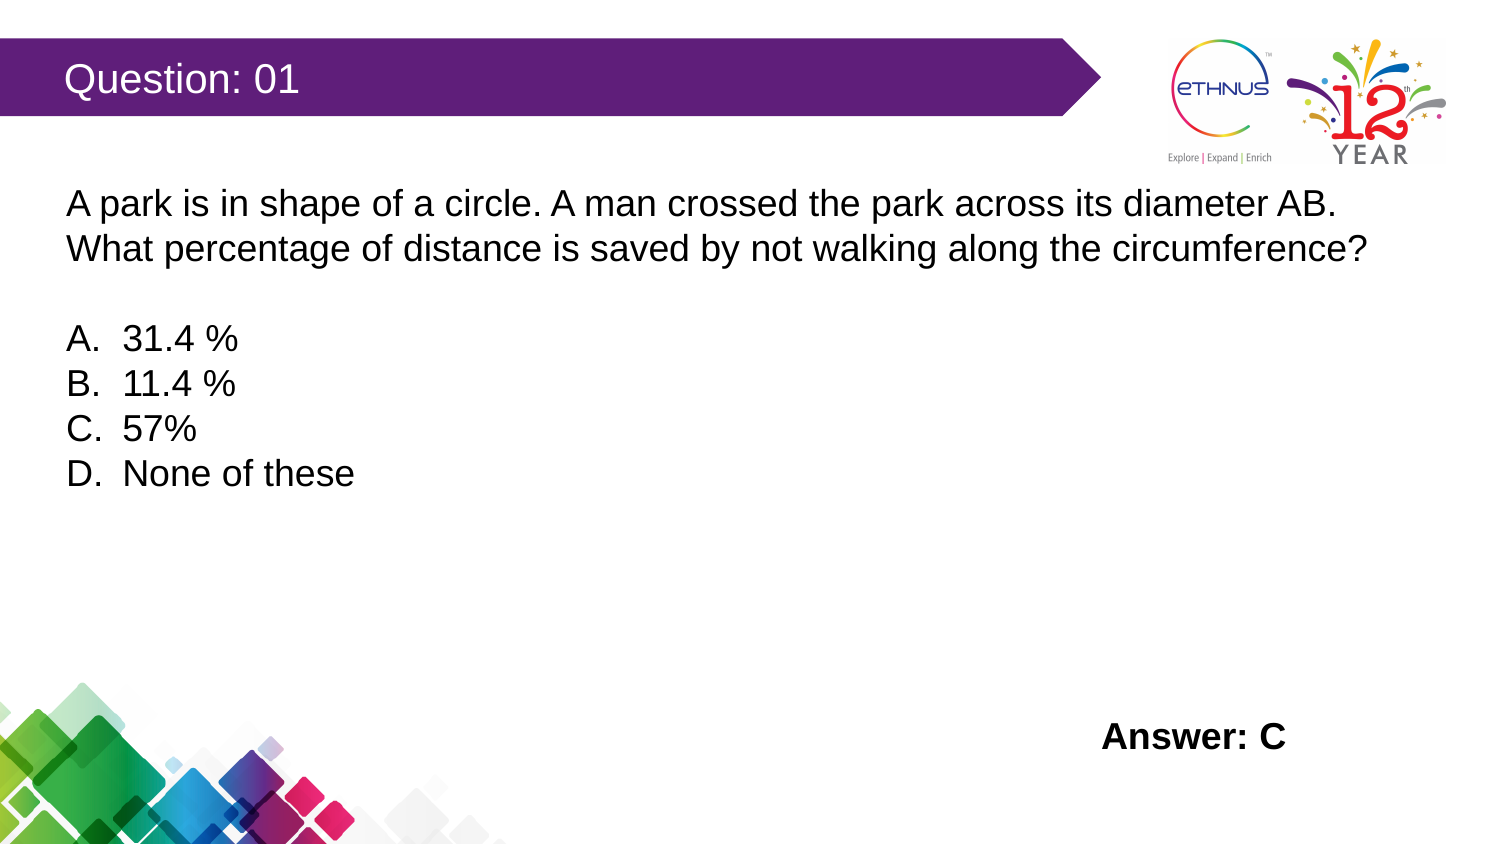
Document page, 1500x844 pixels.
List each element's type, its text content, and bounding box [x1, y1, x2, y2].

text_box [0, 38, 52, 117]
list A park is in shape of a circle. A man crossed the park across its diameter AB. What percentage of distance is saved by not walking along the circumference? 31.4 % 11.4 % 57% None of these [32, 164, 1431, 687]
picture [1167, 38, 1447, 165]
text_box Answer: C [1086, 681, 1302, 764]
text_box Question: 01 [52, 38, 639, 117]
text_box [639, 38, 1102, 117]
picture [0, 667, 732, 844]
